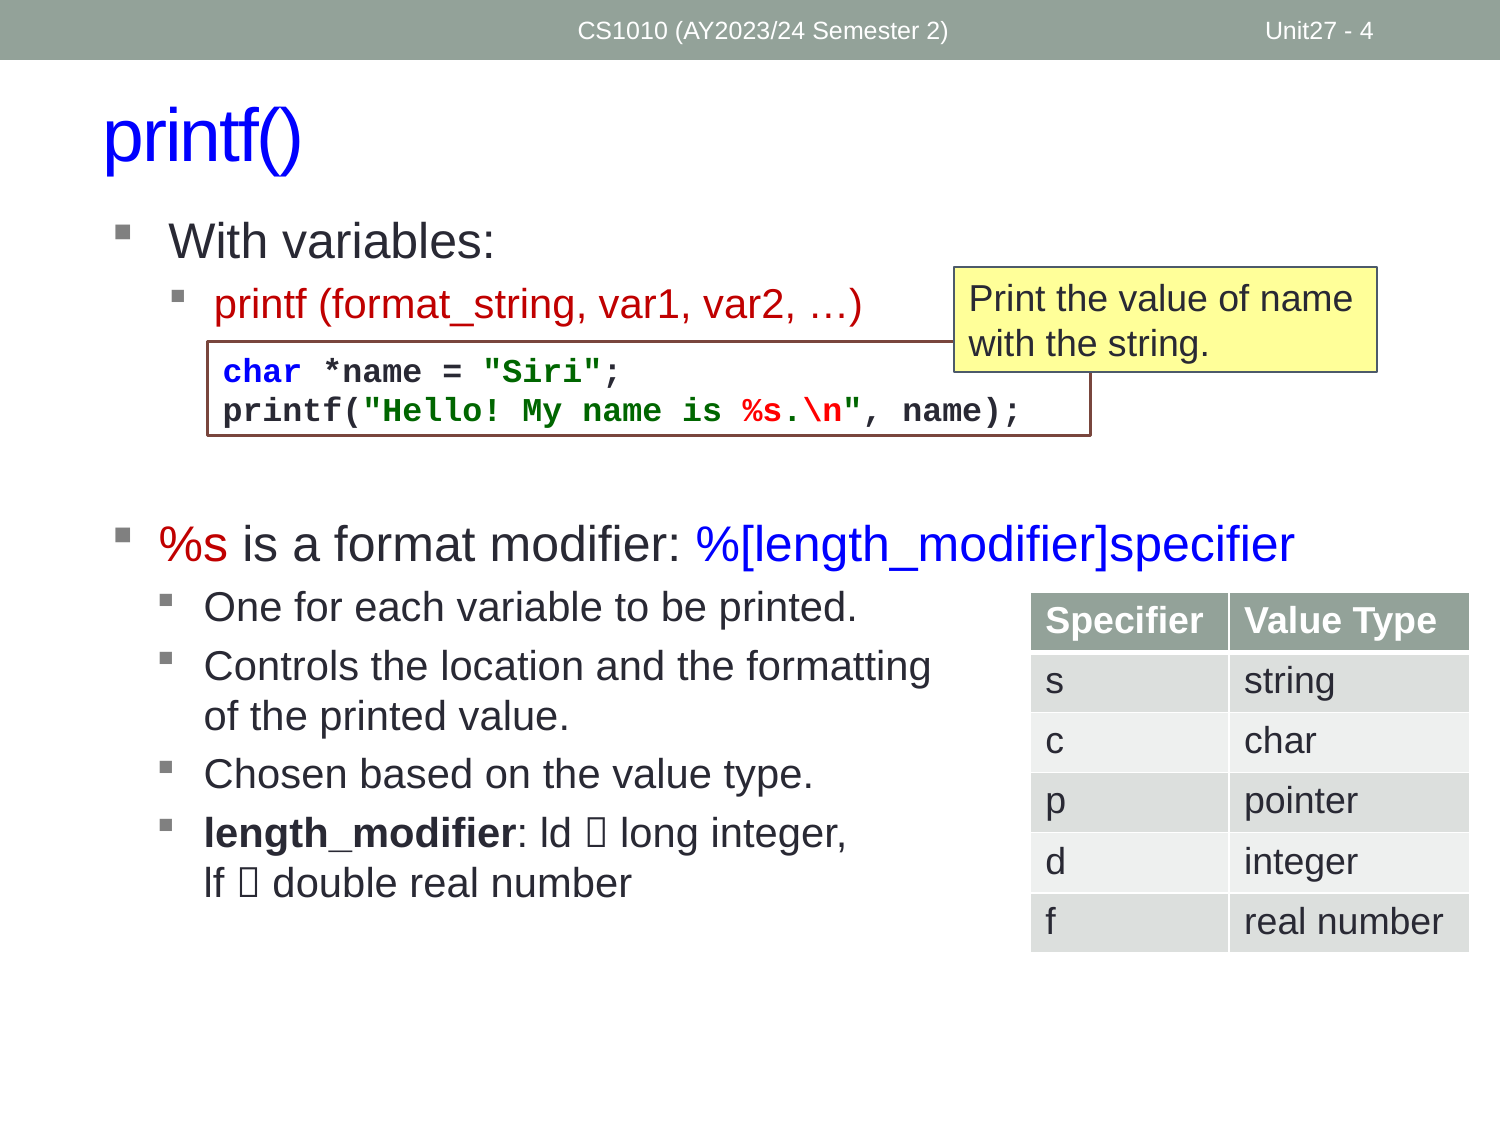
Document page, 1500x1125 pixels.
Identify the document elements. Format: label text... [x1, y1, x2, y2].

text_box char *name = "Siri"; printf("Hello! My name is %s.\n", name); [206, 339, 1092, 438]
table_cell d [1031, 833, 1228, 892]
text_box With variables: printf (format_string, var1, var2, …) %s is a format modifier: %[length_modifier]specifier One for each variable to be printed. Controls the location and the formatting of the printed value. Chosen based on the value type. length_modifier: ld  long integer, lf  double real number [96, 200, 1447, 1125]
title printf() [87, 62, 1463, 200]
table_cell p [1031, 773, 1228, 832]
table_cell c [1031, 713, 1228, 772]
table_header Specifier [1031, 593, 1228, 650]
table_cell s [1031, 655, 1228, 712]
table_header Value Type [1230, 593, 1469, 650]
table_cell real number [1230, 894, 1469, 952]
table_cell pointer [1230, 773, 1469, 832]
footer CS1010 (AY2023/24 Semester 2) [562, 3, 1238, 57]
slide_number Unit27 - 4 [1250, 3, 1425, 57]
table_cell string [1230, 655, 1469, 712]
text_box Print the value of name with the string. [952, 265, 1379, 374]
table_cell f [1031, 894, 1228, 952]
table_cell integer [1230, 833, 1469, 892]
table_cell char [1230, 713, 1469, 772]
